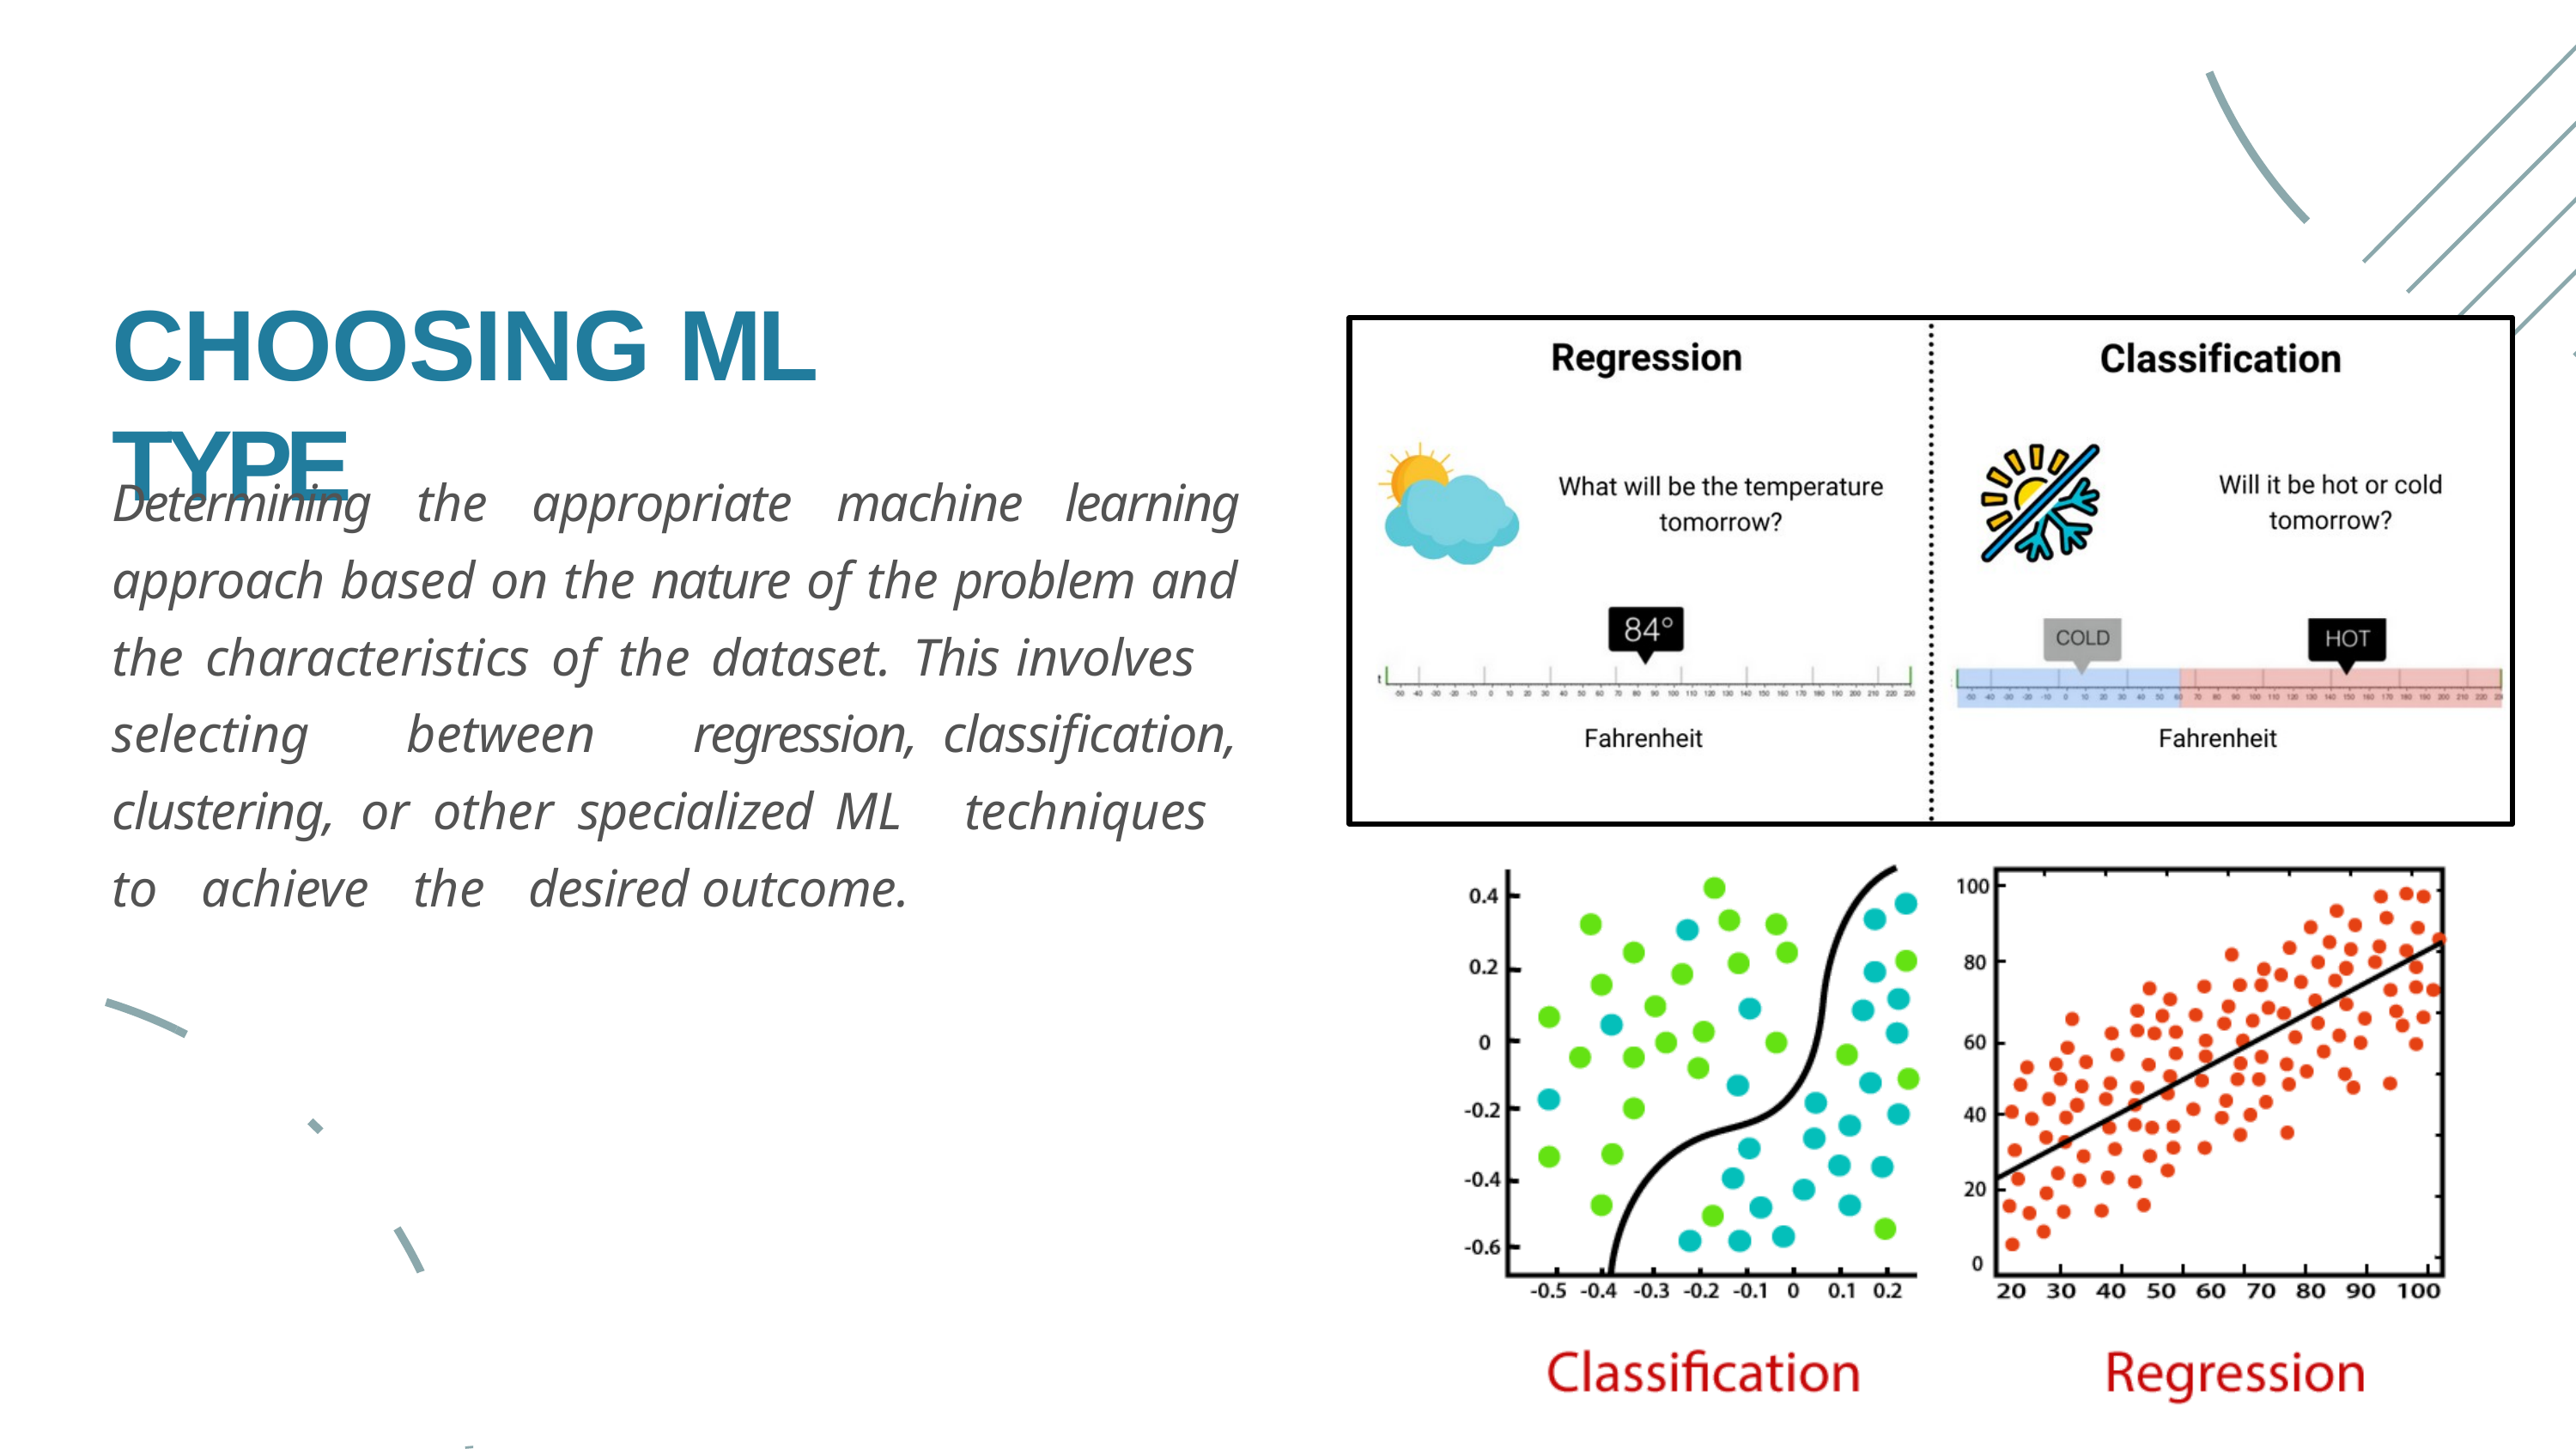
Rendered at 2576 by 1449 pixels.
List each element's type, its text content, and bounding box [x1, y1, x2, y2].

text_box Determining the appropriate machine learning approach based on the nature of the problem and the characteristics of the dataset. This involves selecting between regression, classification, clustering, or other specialized ML techniques to achieve the desired outcome. [110, 452, 1240, 918]
picture [1449, 847, 2457, 1408]
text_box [1346, 314, 2516, 828]
title CHOOSING ML TYPE [110, 278, 1077, 452]
